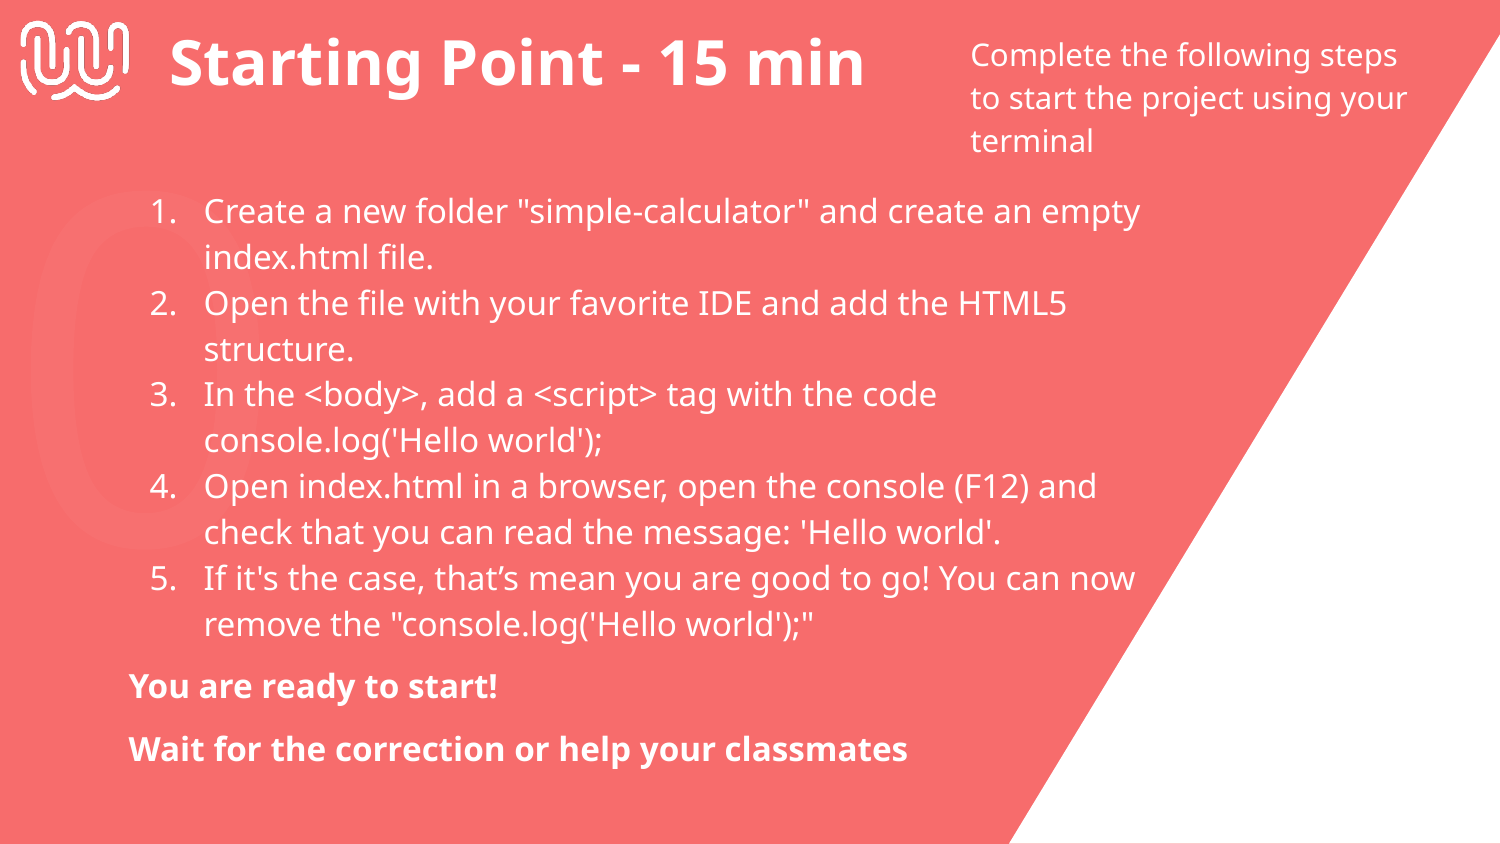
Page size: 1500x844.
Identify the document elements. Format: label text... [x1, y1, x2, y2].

text_box Create a new folder "simple-calculator" and create an empty index.html file. Open the file with your favorite IDE and add the HTML5 structure. In the <body>, add a <script> tag with the code console.log('Hello world'); Open index.html in a browser, open the console (F12) and check that you can read the message: 'Hello world'. If it's the case, that’s mean you are good to go! You can now remove the "console.log('Hello world');" You are ready to start! Wait for the correction or help your classmates [128, 184, 1221, 776]
text_box Complete the following steps to start the project using your terminal [955, 14, 1481, 160]
text_box [1008, 34, 1500, 844]
picture [20, 20, 134, 101]
title Starting Point - 15 min [154, 7, 933, 114]
